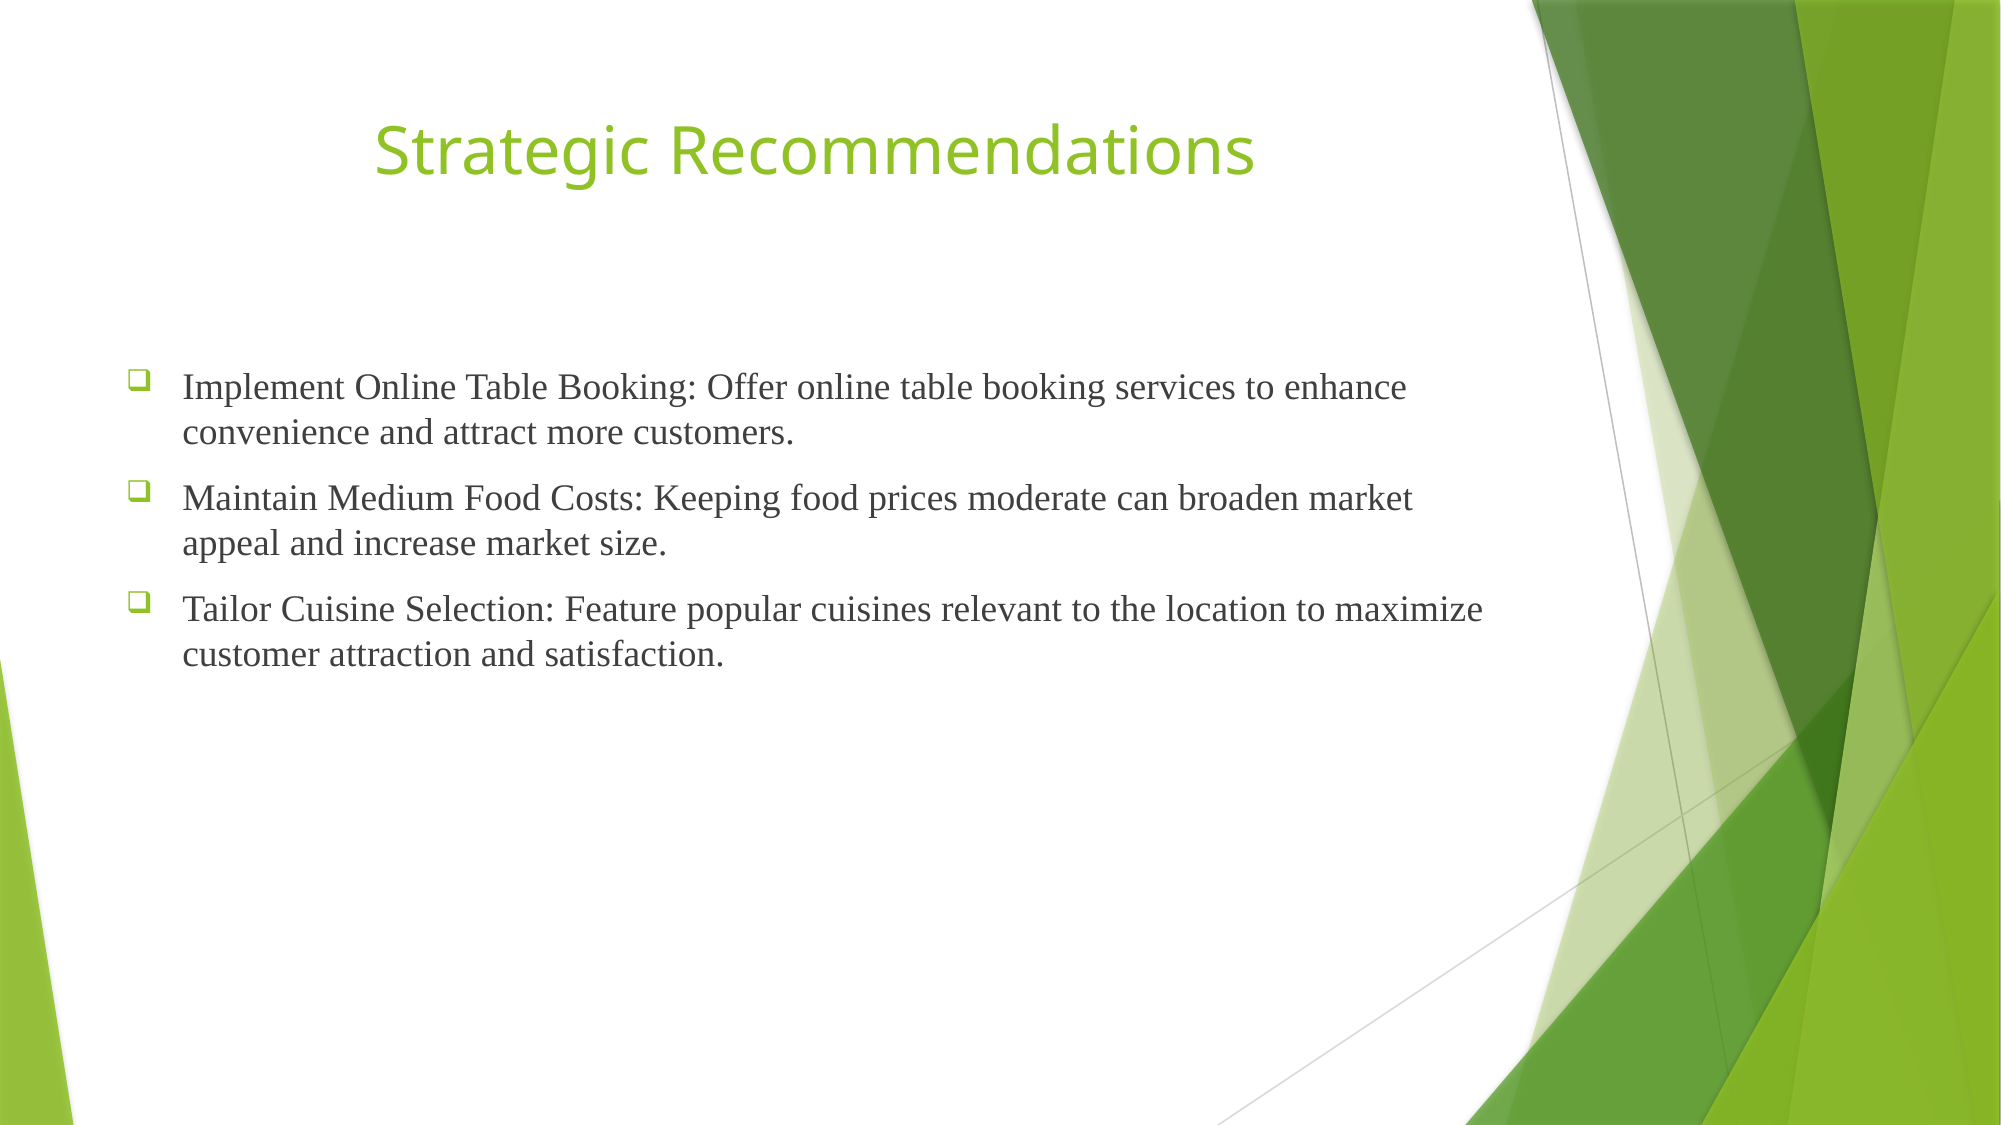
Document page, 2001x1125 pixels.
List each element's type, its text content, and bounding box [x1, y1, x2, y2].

title Strategic Recommendations [111, 99, 1522, 317]
list Implement Online Table Booking: Offer online table booking services to enhance convenience and attract more customers. Maintain Medium Food Costs: Keeping food prices moderate can broaden market appeal and increase market size. Tailor Cuisine Selection: Feature popular cuisines relevant to the location to maximize customer attraction and satisfaction. [111, 354, 1522, 992]
